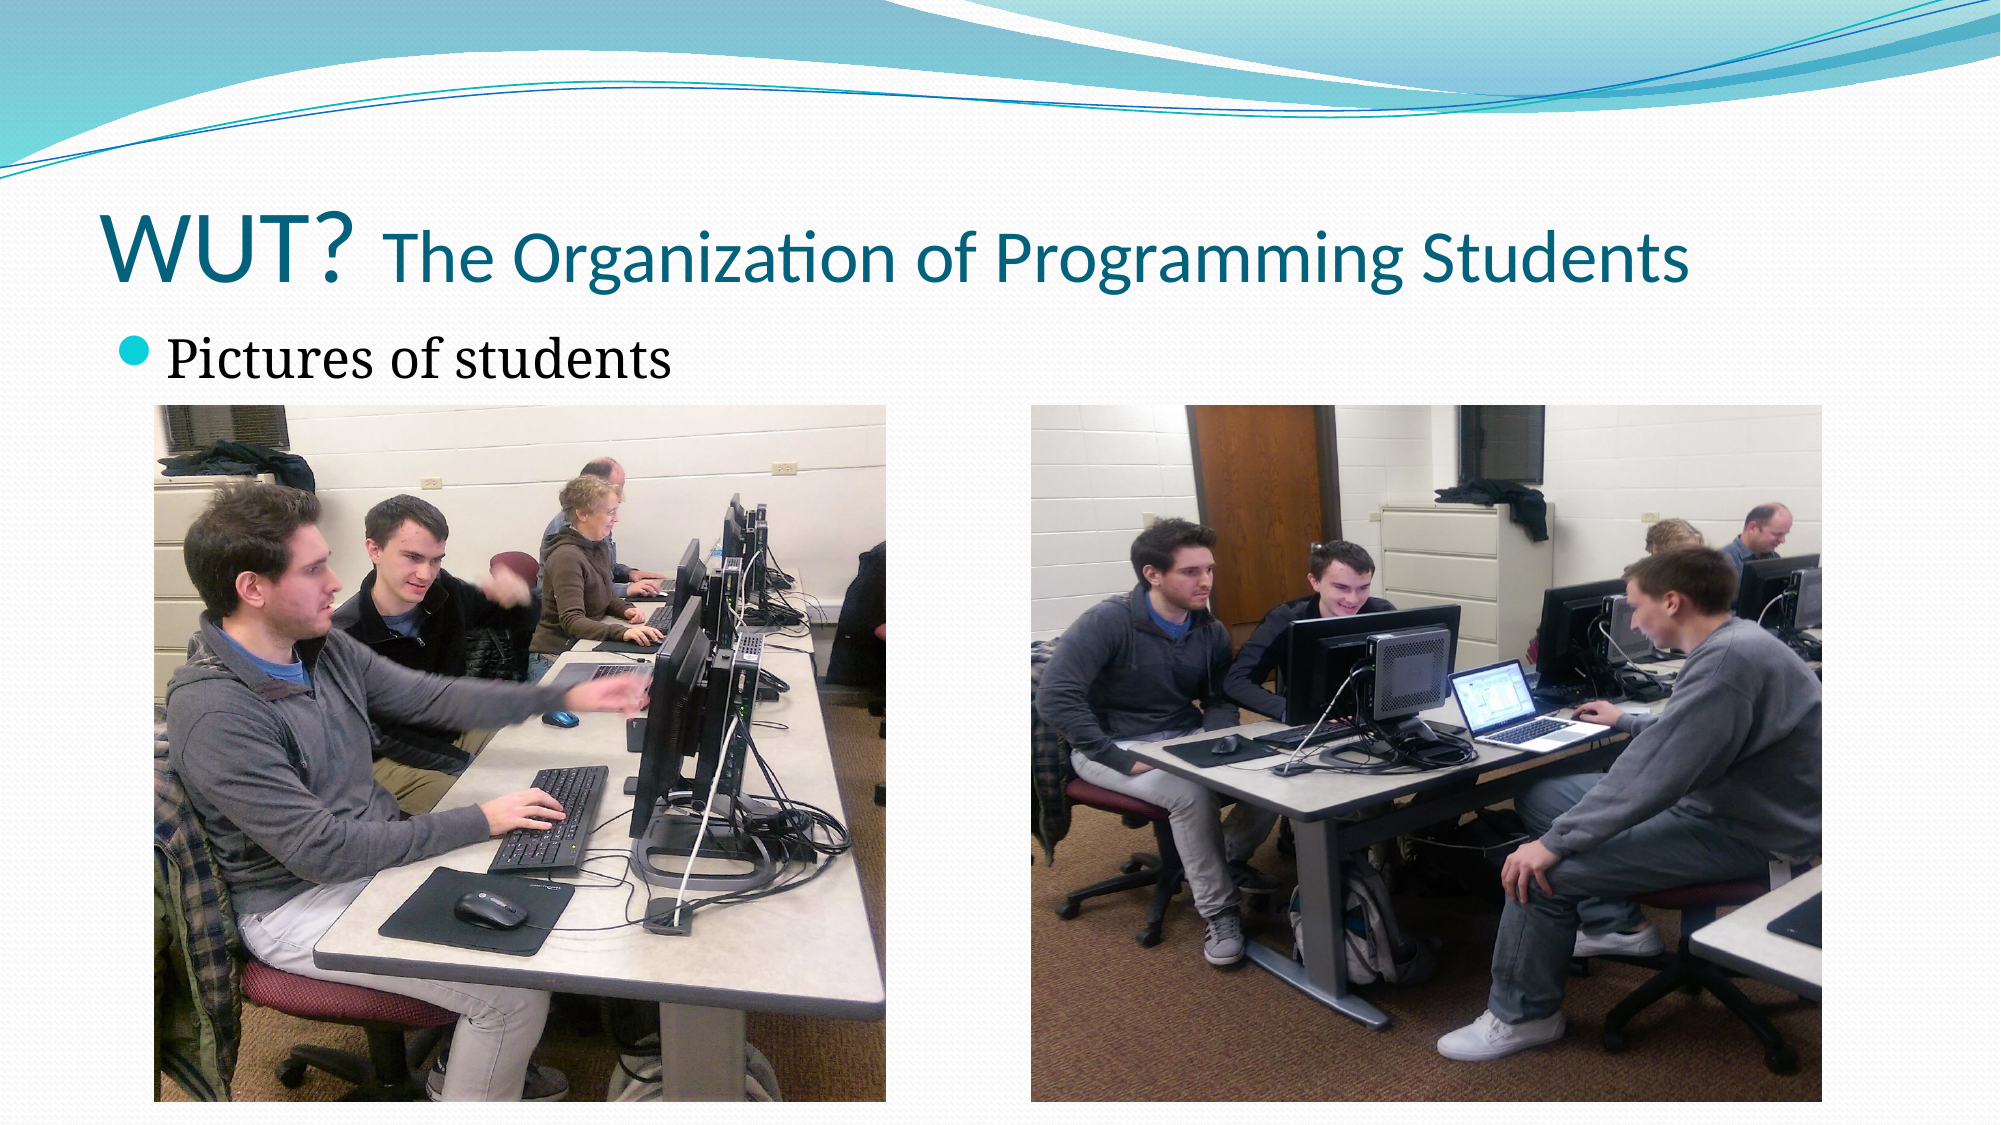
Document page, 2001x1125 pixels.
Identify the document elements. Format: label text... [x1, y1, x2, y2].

title WUT? The Organization of Programming Students [99, 115, 1900, 303]
picture [1031, 405, 1823, 1102]
picture [154, 405, 886, 1102]
list Pictures of students [99, 317, 1900, 1038]
